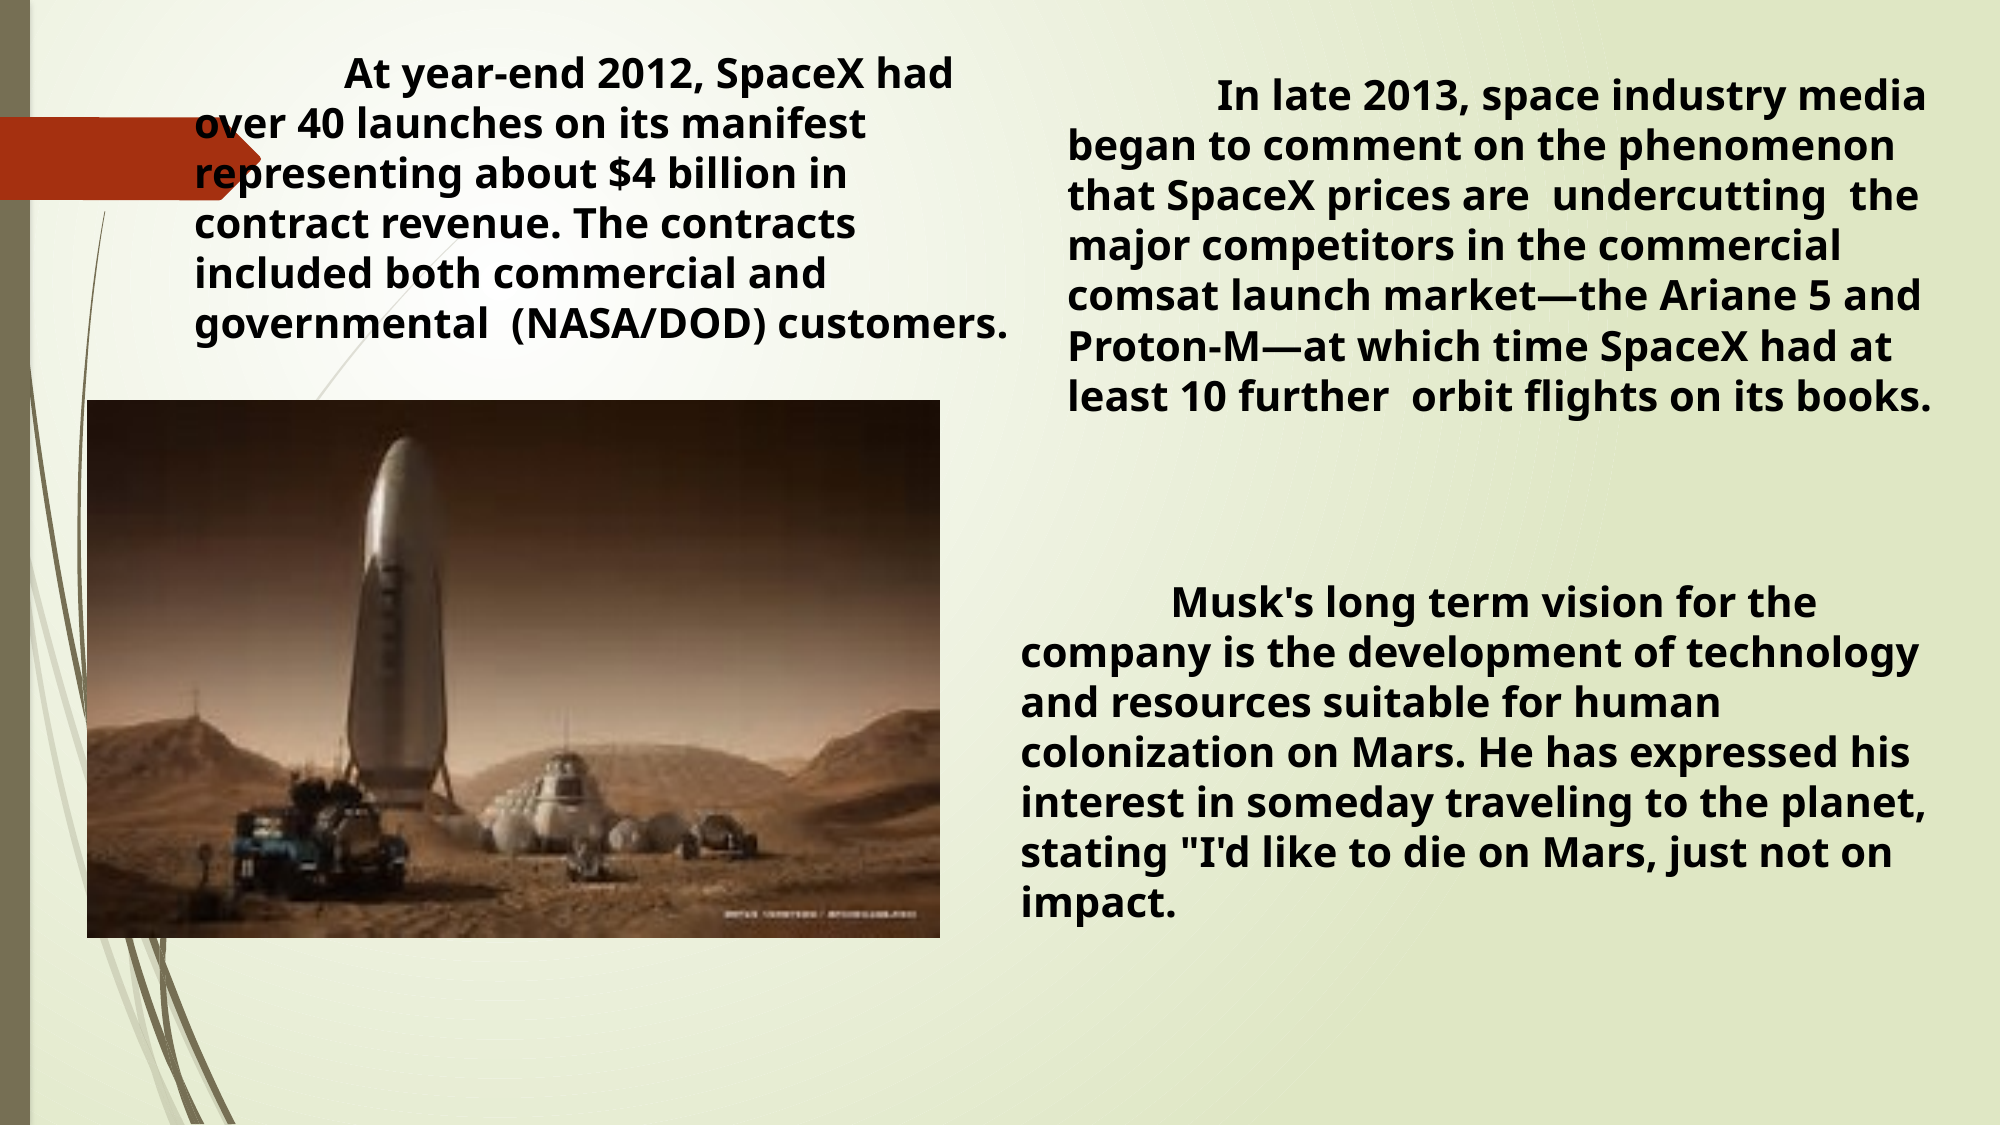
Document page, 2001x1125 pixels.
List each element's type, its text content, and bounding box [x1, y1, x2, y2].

text_box Musk's long term vision for the company is the development of technology and resources suitable for human colonization on Mars. He has expressed his interest in someday traveling to the planet, stating "I'd like to die on Mars, just not on impact. [1005, 568, 1980, 934]
picture [87, 400, 940, 938]
text_box At year-end 2012, SpaceX had over 40 launches on its manifest representing about $4 billion in contract revenue. The contracts included both commercial and governmental (NASA/DOD) customers. [179, 39, 1028, 354]
text_box In late 2013, space industry media began to comment on the phenomenon that SpaceX prices are undercutting the major competitors in the commercial comsat launch market—the Ariane 5 and Proton-M—at which time SpaceX had at least 10 further orbit flights on its books. [1052, 61, 1980, 427]
